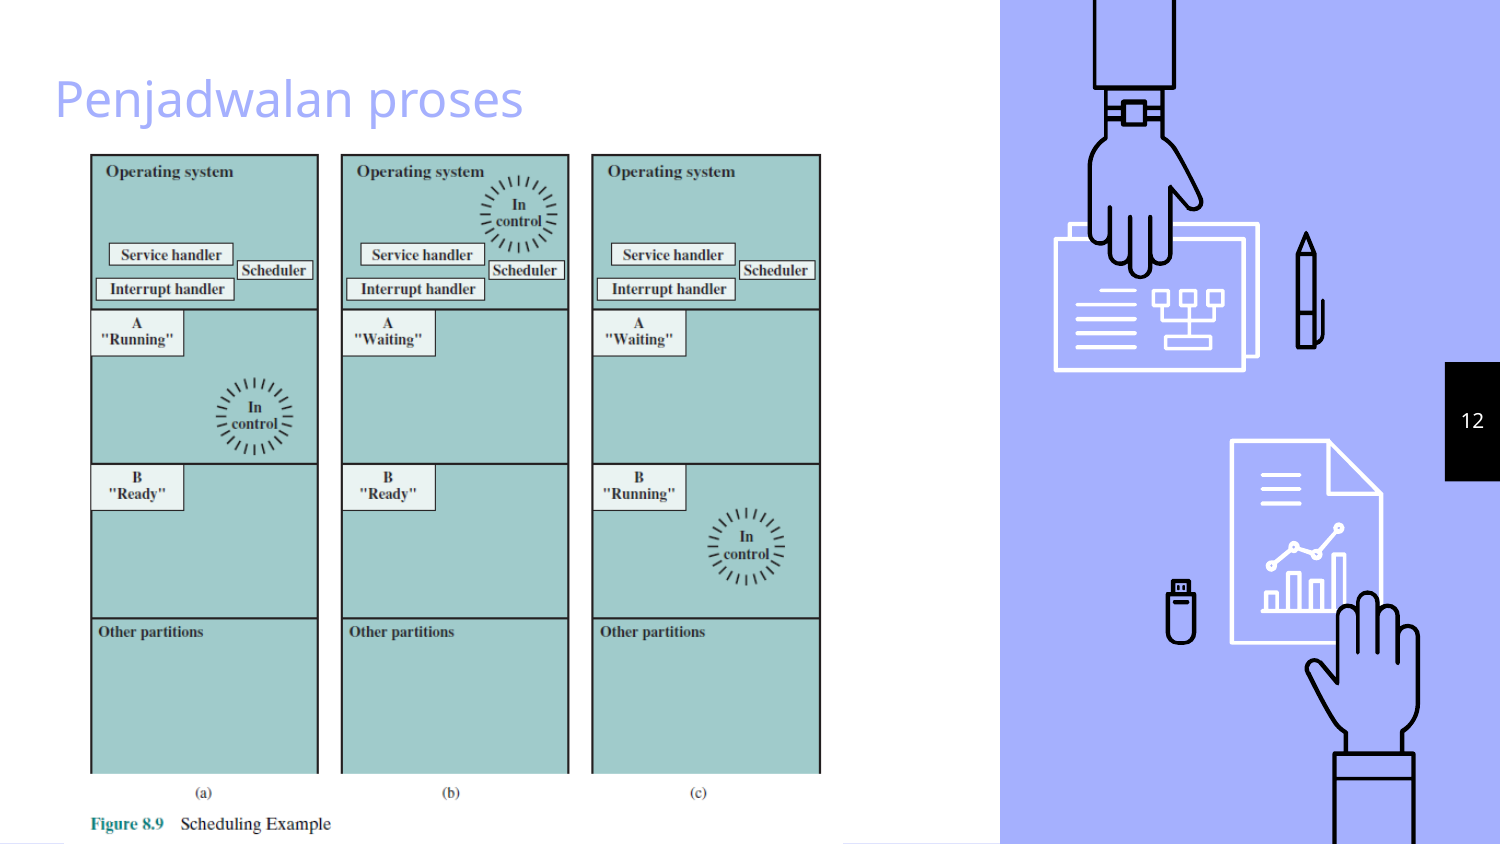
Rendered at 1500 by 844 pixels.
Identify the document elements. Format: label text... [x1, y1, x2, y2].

slide_number 12 [1444, 362, 1500, 482]
title Penjadwalan proses [39, 1, 883, 143]
picture [64, 131, 844, 844]
